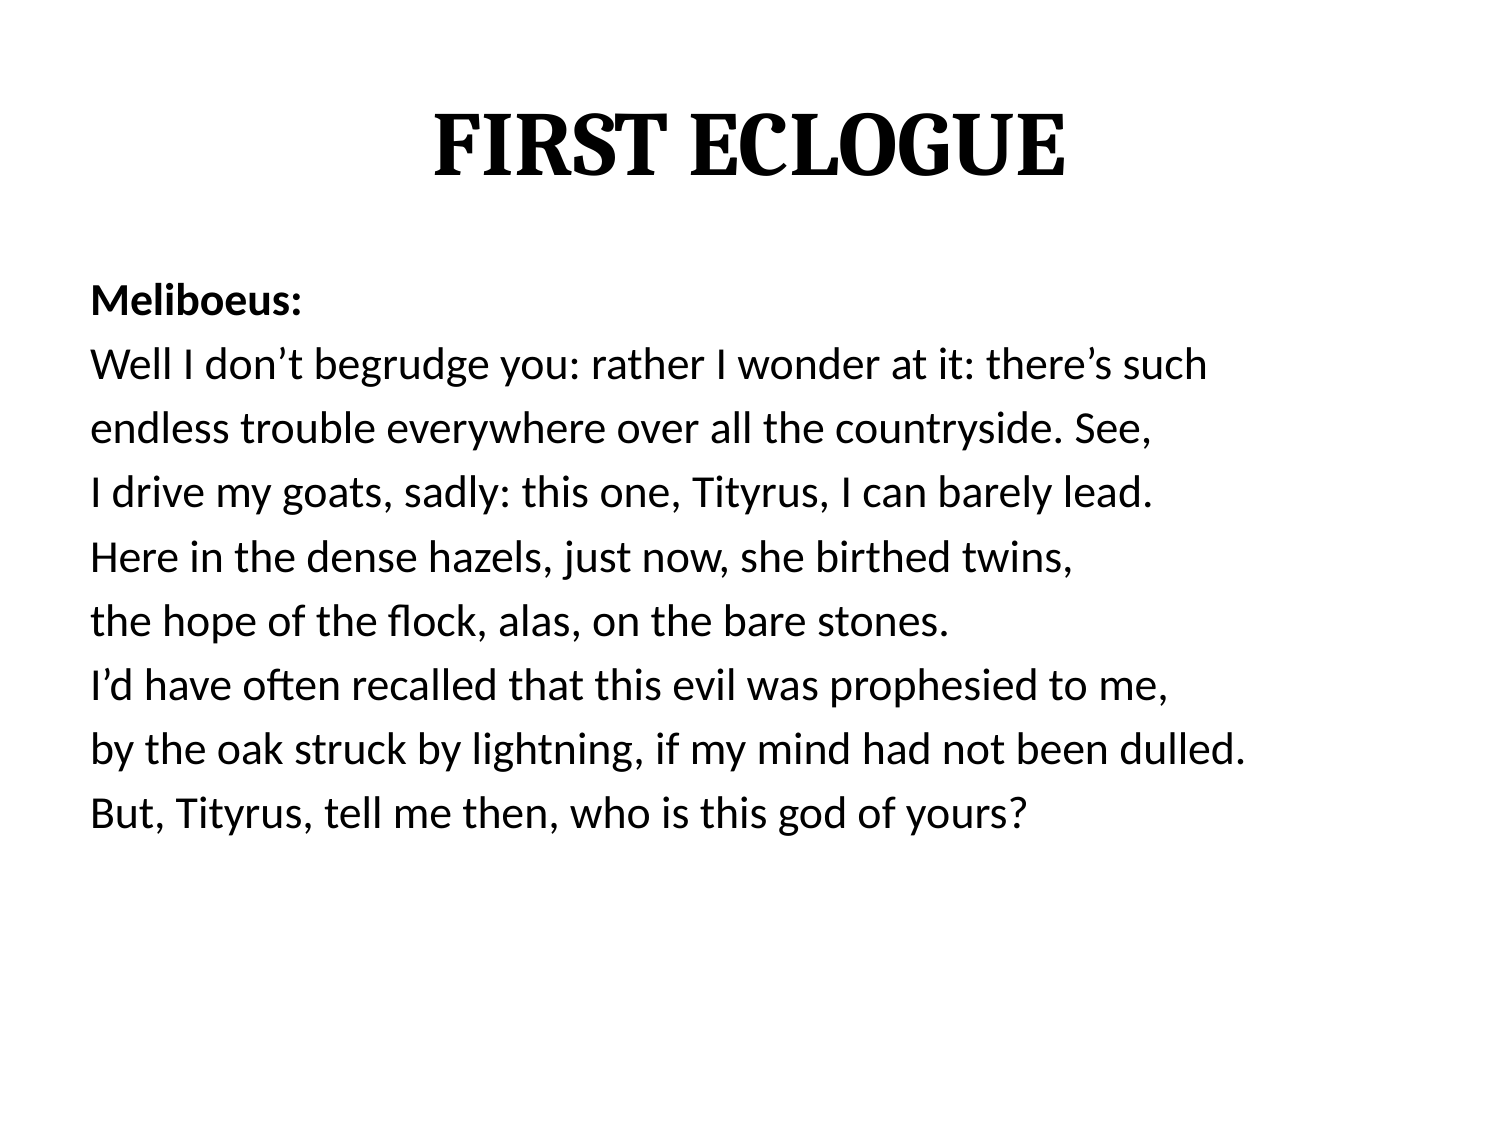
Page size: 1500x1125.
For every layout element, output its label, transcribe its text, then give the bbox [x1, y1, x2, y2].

title First Eclogue [75, 45, 1425, 233]
list Meliboeus: Well I don’t begrudge you: rather I wonder at it: there’s such endless trouble everywhere over all the countryside. See, I drive my goats, sadly: this one, Tityrus, I can barely lead. Here in the dense hazels, just now, she birthed twins, the hope of the flock, alas, on the bare stones. I’d have often recalled that this evil was prophesied to me, by the oak struck by lightning, if my mind had not been dulled. But, Tityrus, tell me then, who is this god of yours? [75, 262, 1425, 1005]
